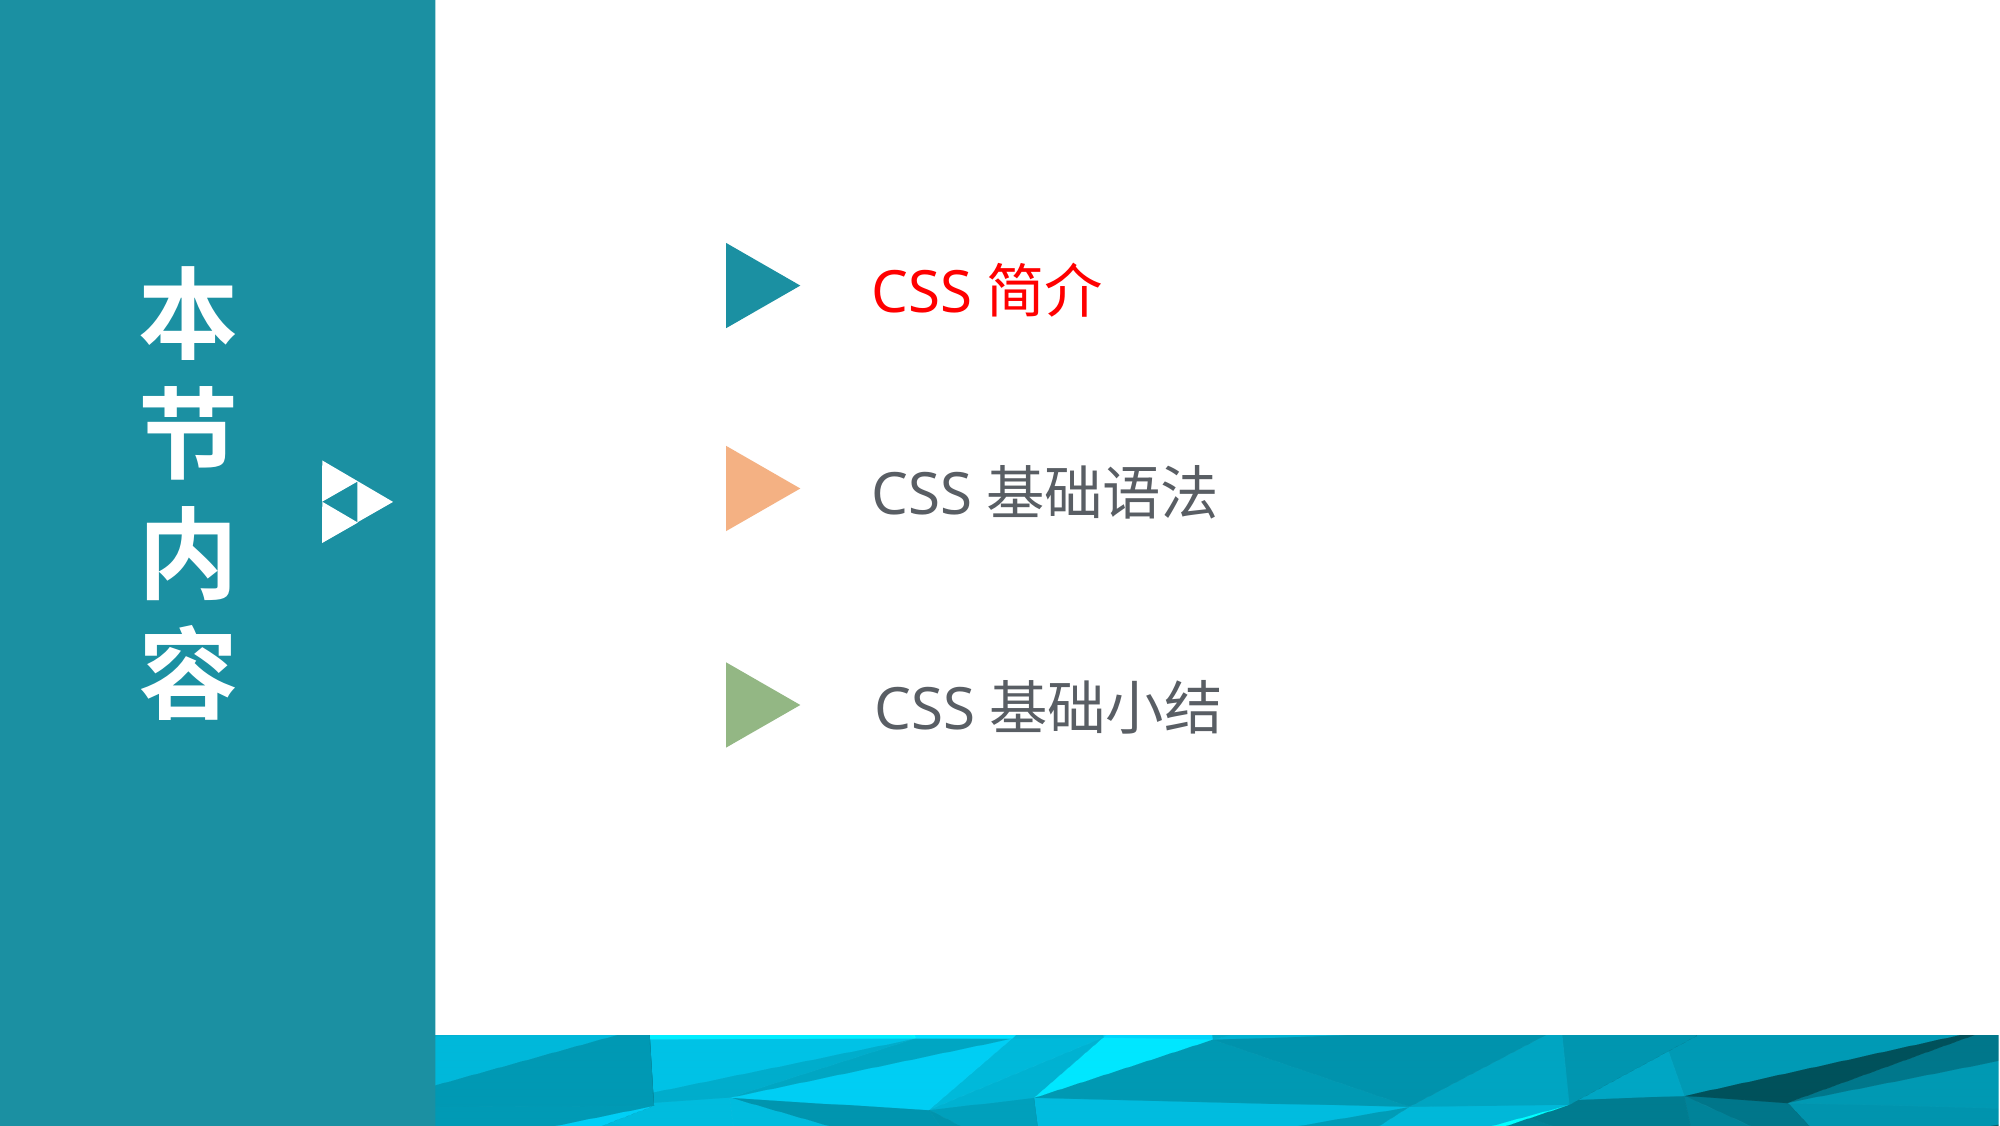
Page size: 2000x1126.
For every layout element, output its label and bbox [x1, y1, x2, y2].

text_box [0, 0, 436, 1126]
text_box [726, 242, 1586, 751]
text_box [310, 458, 387, 536]
picture [436, 1035, 1999, 1126]
